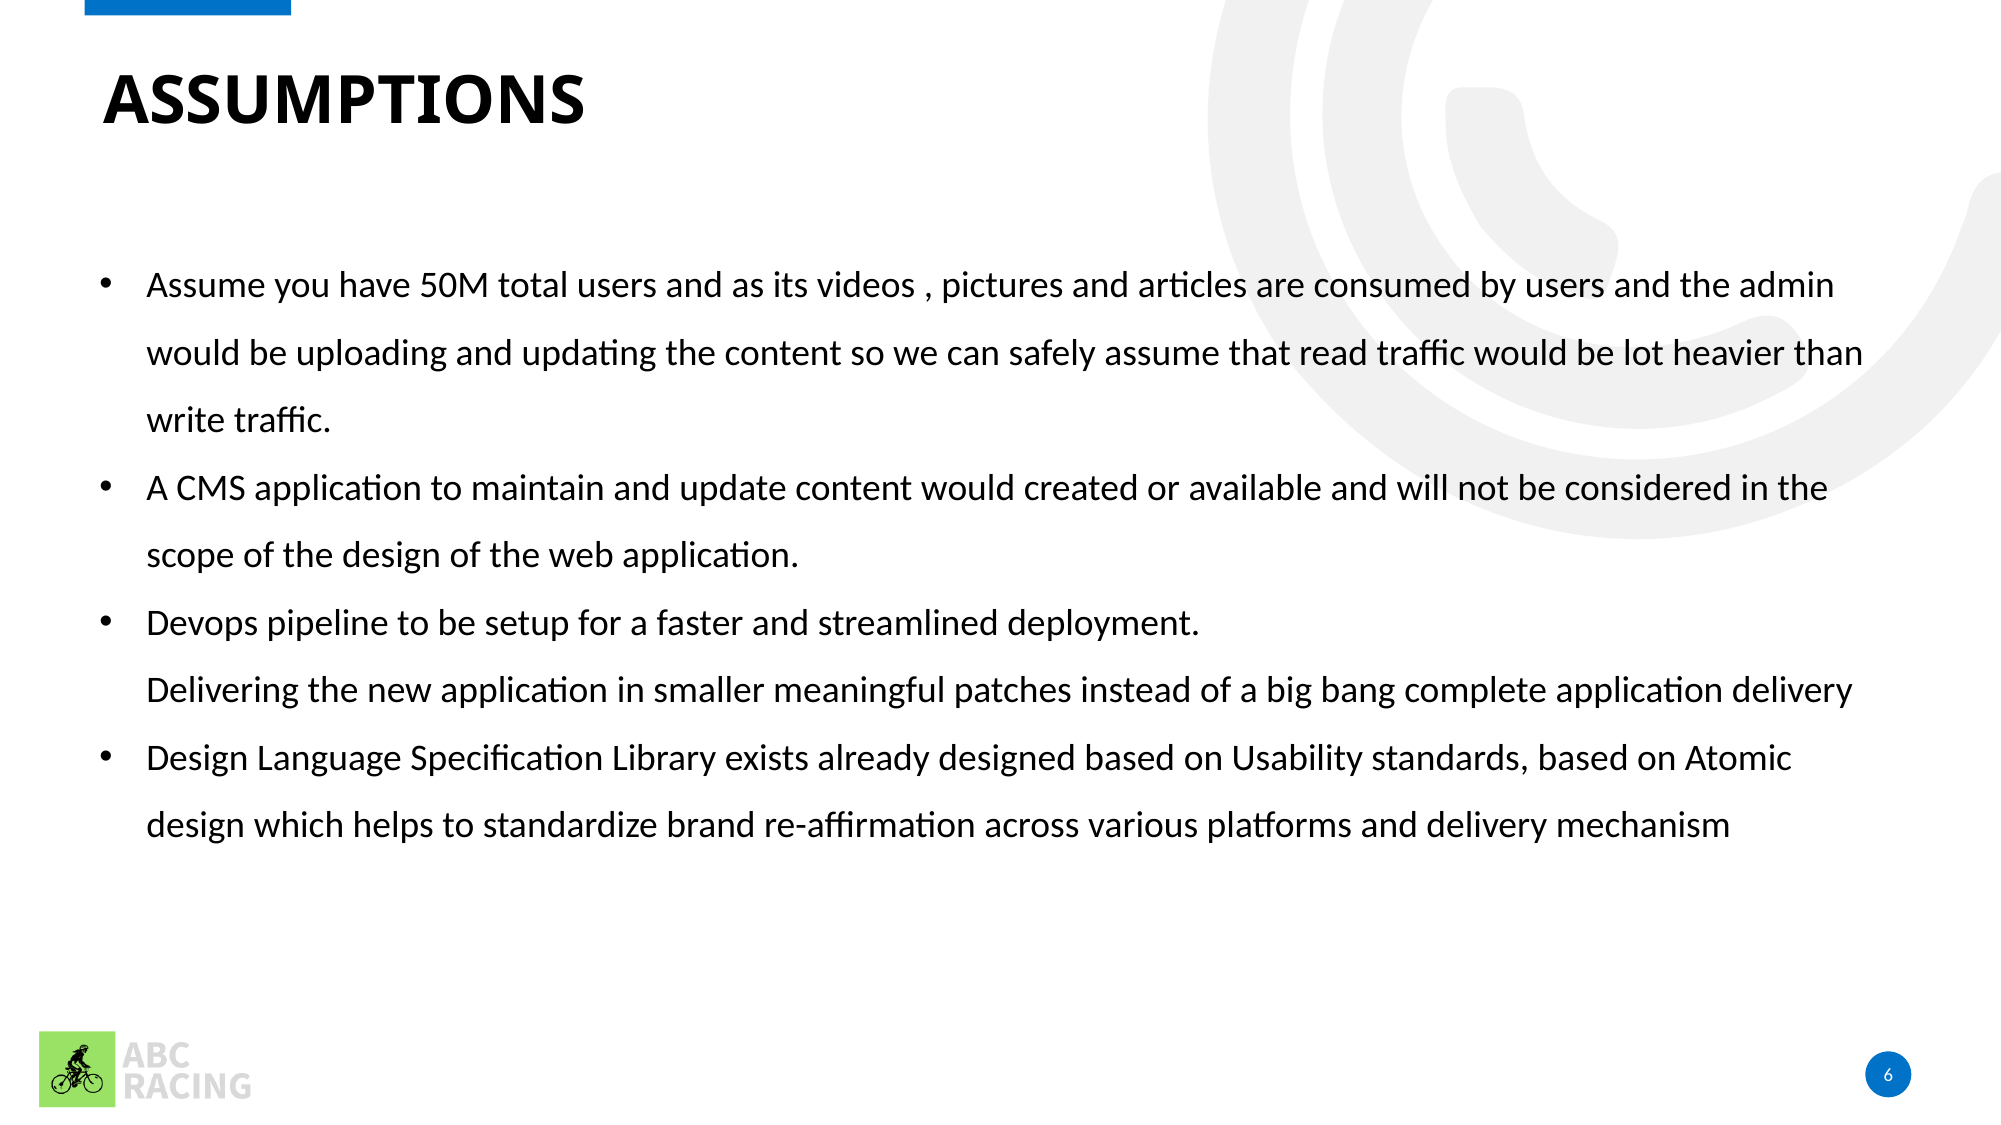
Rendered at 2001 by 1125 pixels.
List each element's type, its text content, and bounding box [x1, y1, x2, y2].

title assumptions [85, 53, 1916, 138]
text_box Assume you have 50M total users and as its videos , pictures and articles are consumed by users and the admin would be uploading and updating the content so we can safely assume that read traffic would be lot heavier than write traffic. A CMS application to maintain and update content would created or available and will not be considered in the scope of the design of the web application. Devops pipeline to be setup for a faster and streamlined deployment. Delivering the new application in smaller meaningful patches instead of a big bang complete application delivery Design Language Specification Library exists already designed based on Usability standards, based on Atomic design which helps to standardize brand re-affirmation across various platforms and delivery mechanism [84, 230, 1913, 1125]
picture [0, 1027, 84, 1108]
